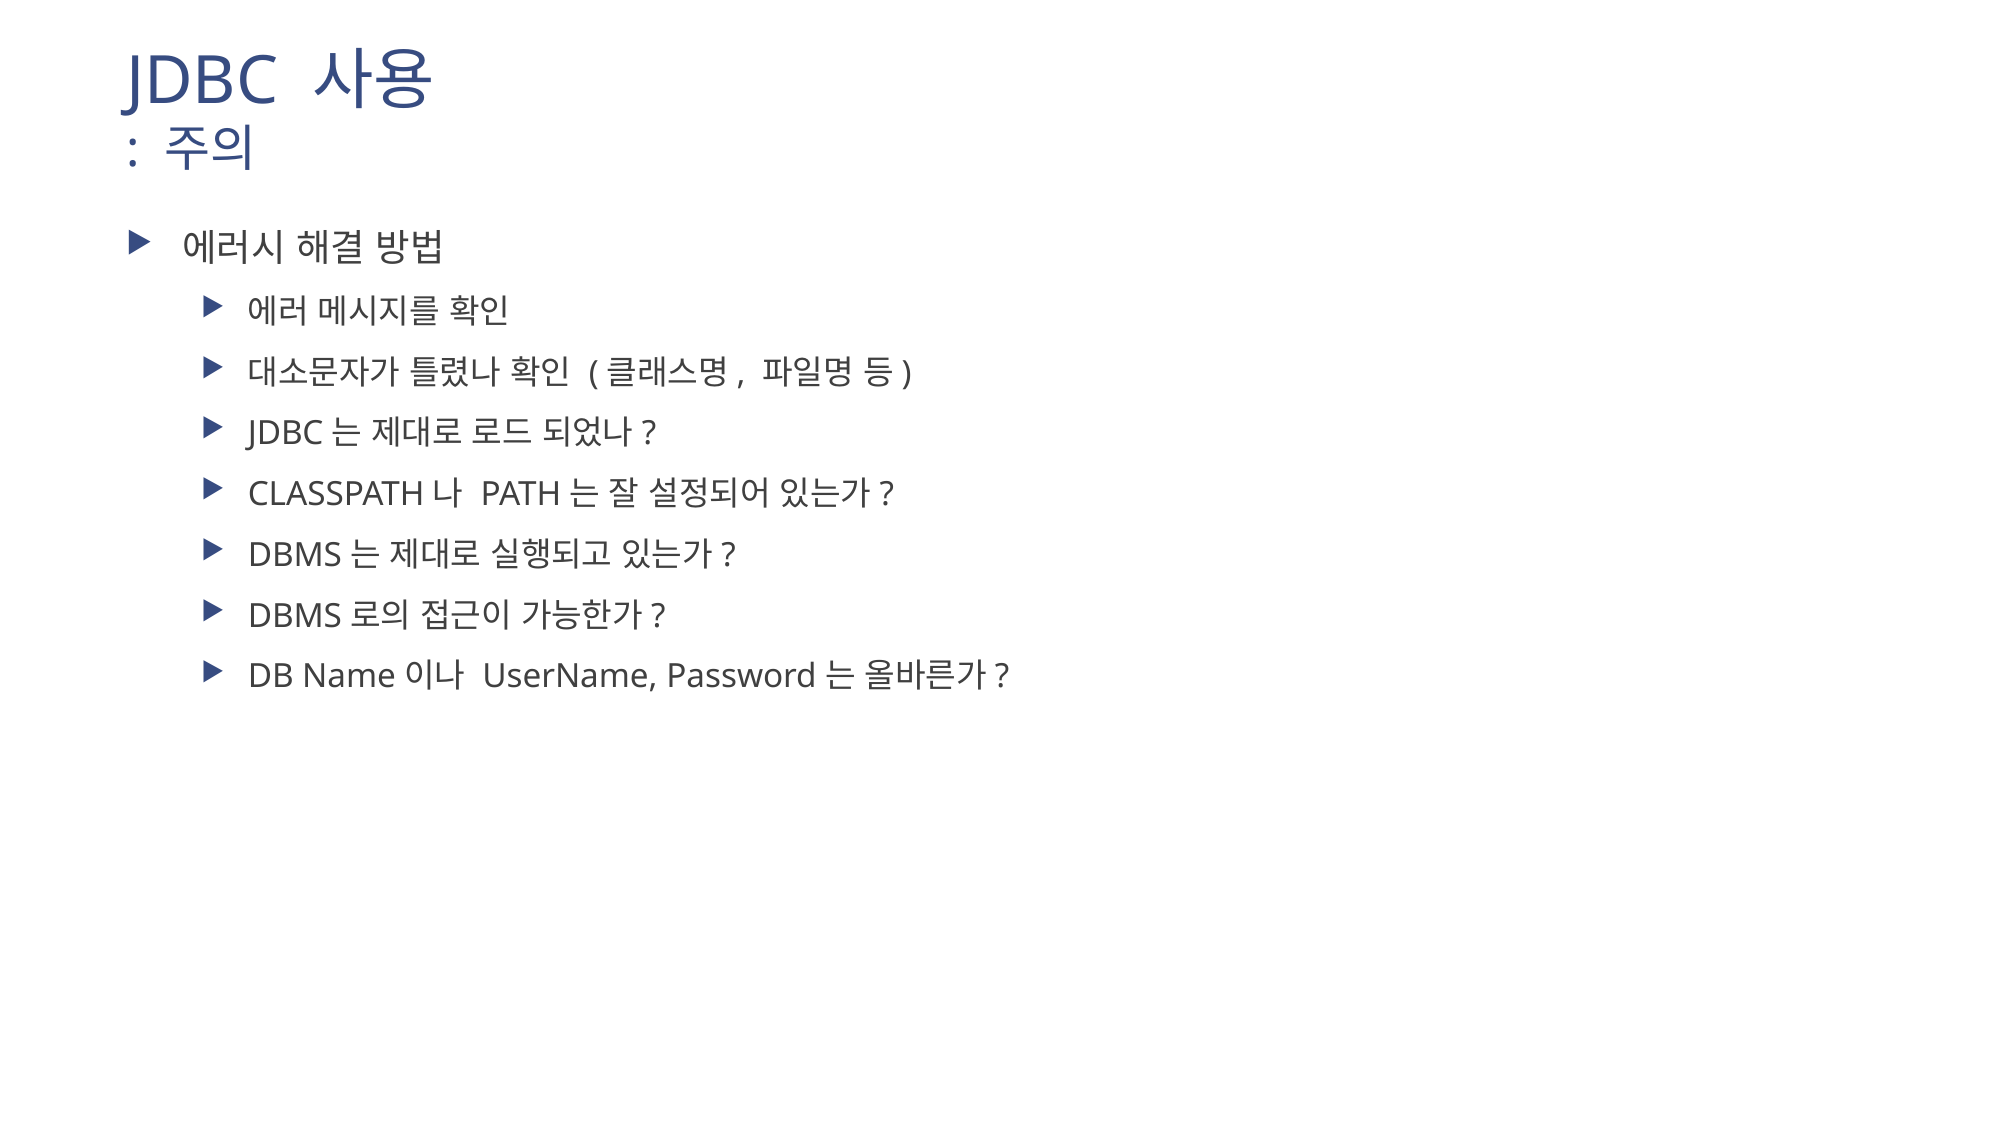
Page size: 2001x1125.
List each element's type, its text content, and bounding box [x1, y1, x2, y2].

title JDBC 사용 : 주의 [111, 28, 1522, 216]
list 에러시 해결 방법 에러 메시지를 확인 대소문자가 틀렸나 확인 (클래스명, 파일명 등) JDBC는 제대로 로드 되었나? CLASSPATH나 PATH는 잘 설정되어 있는가? DBMS는 제대로 실행되고 있는가? DBMS로의 접근이 가능한가? DB Name이나 UserName, Password는 올바른가? [111, 216, 1522, 992]
